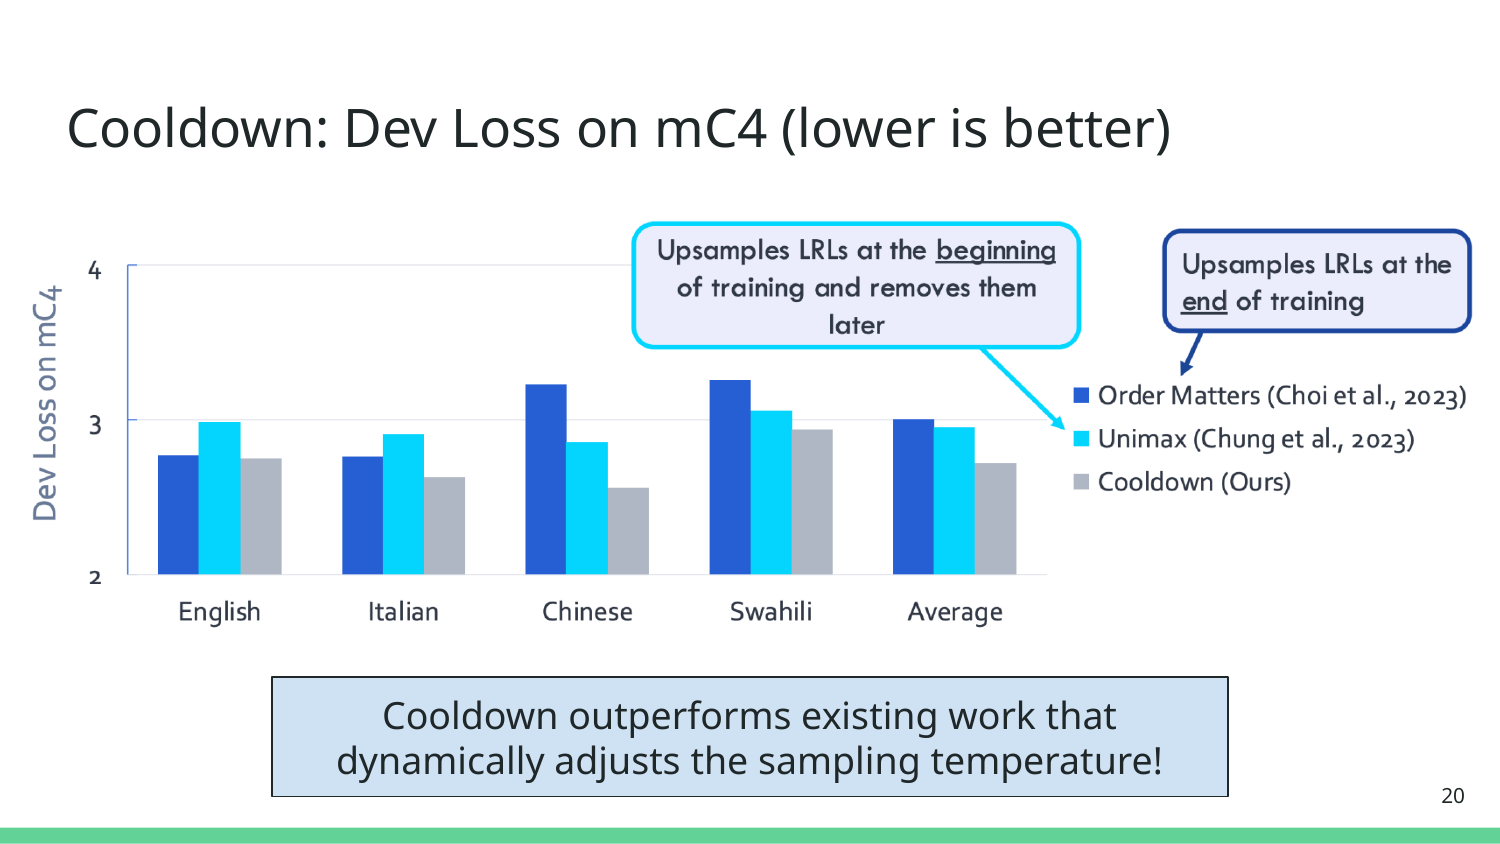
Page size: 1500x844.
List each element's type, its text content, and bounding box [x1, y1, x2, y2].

title Cooldown: Dev Loss on mC4 (lower is better) [51, 79, 1449, 174]
text_box Cooldown outperforms existing work that dynamically adjusts the sampling temperature! [271, 676, 1229, 797]
picture [24, 211, 1476, 633]
slide_number ‹#› [1389, 764, 1480, 830]
